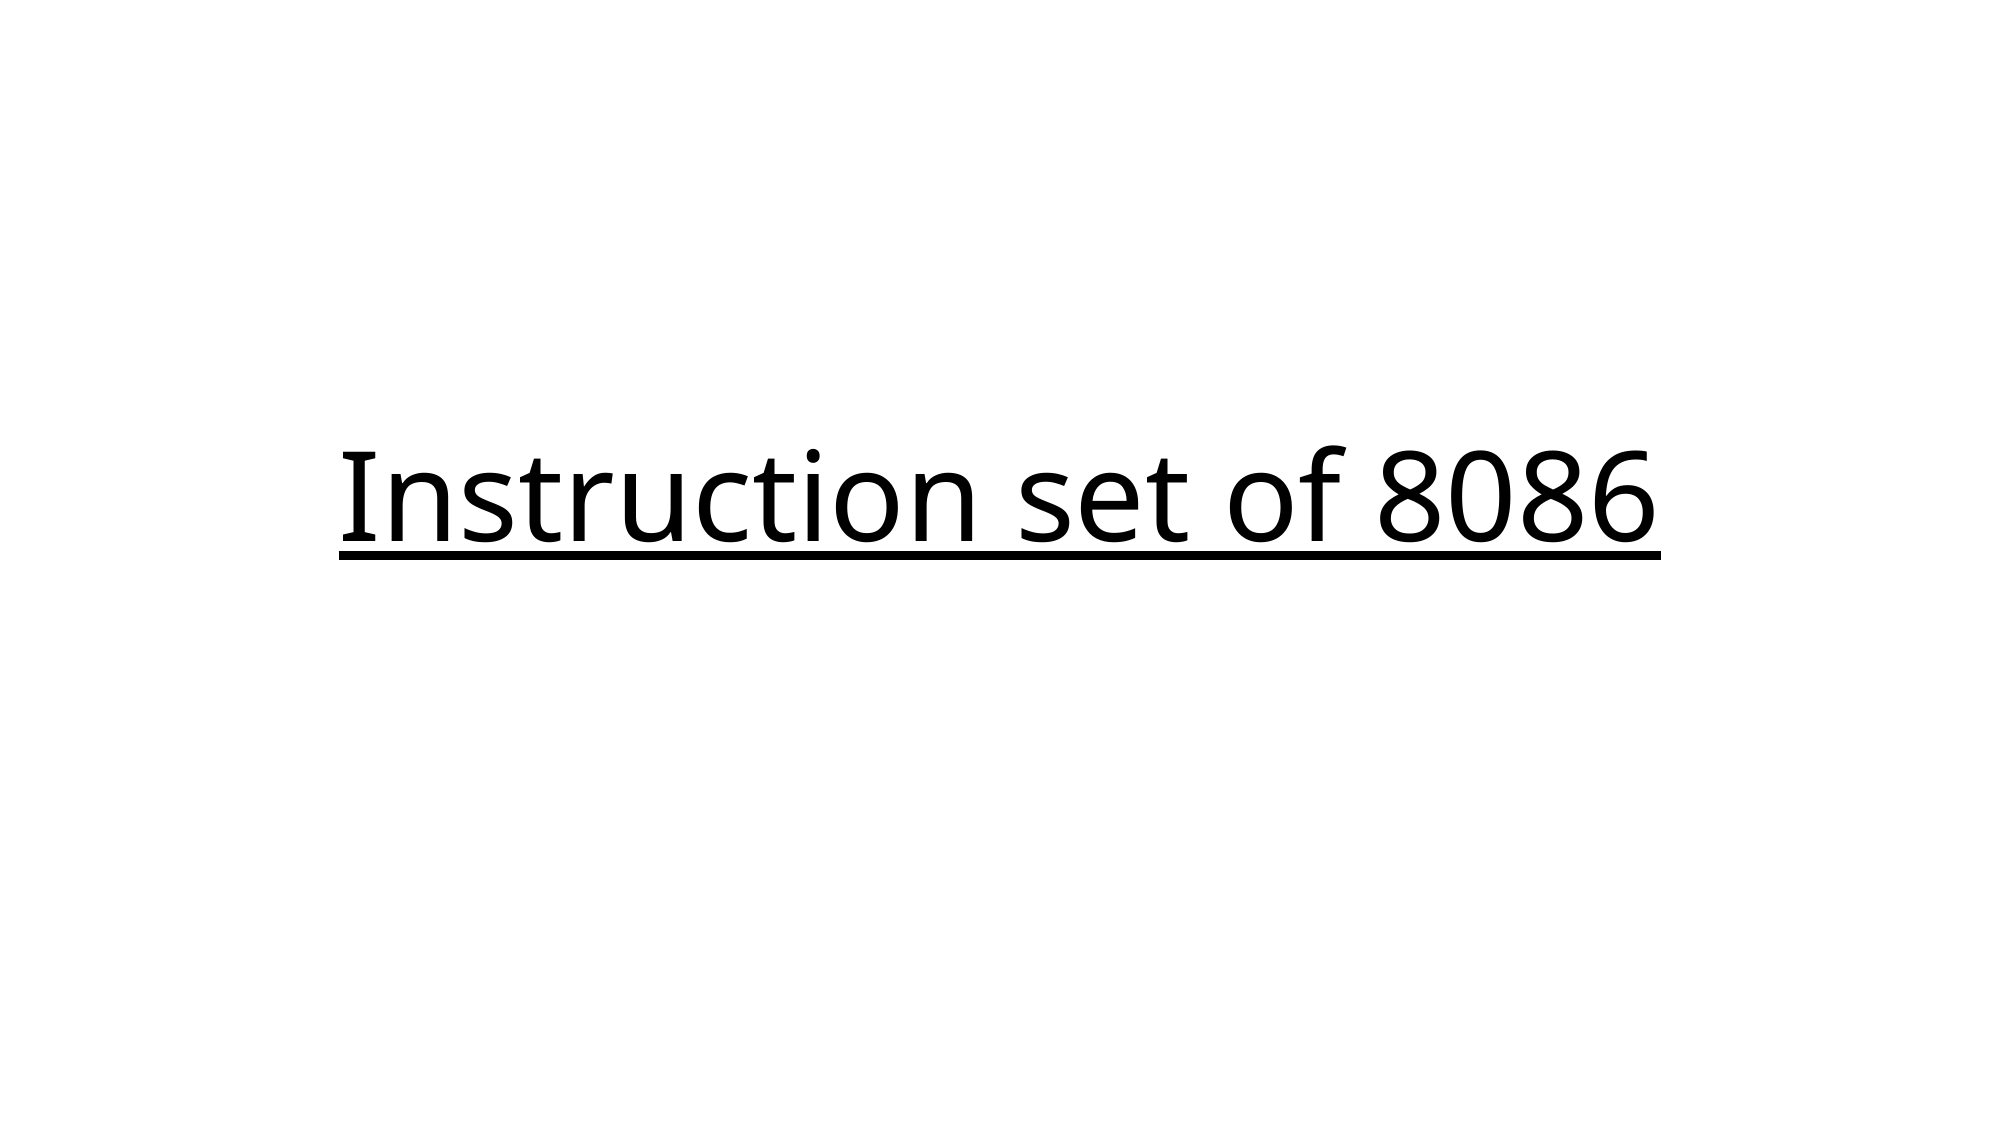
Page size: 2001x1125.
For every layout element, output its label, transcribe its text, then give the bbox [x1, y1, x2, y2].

title Instruction set of 8086 [249, 184, 1750, 576]
